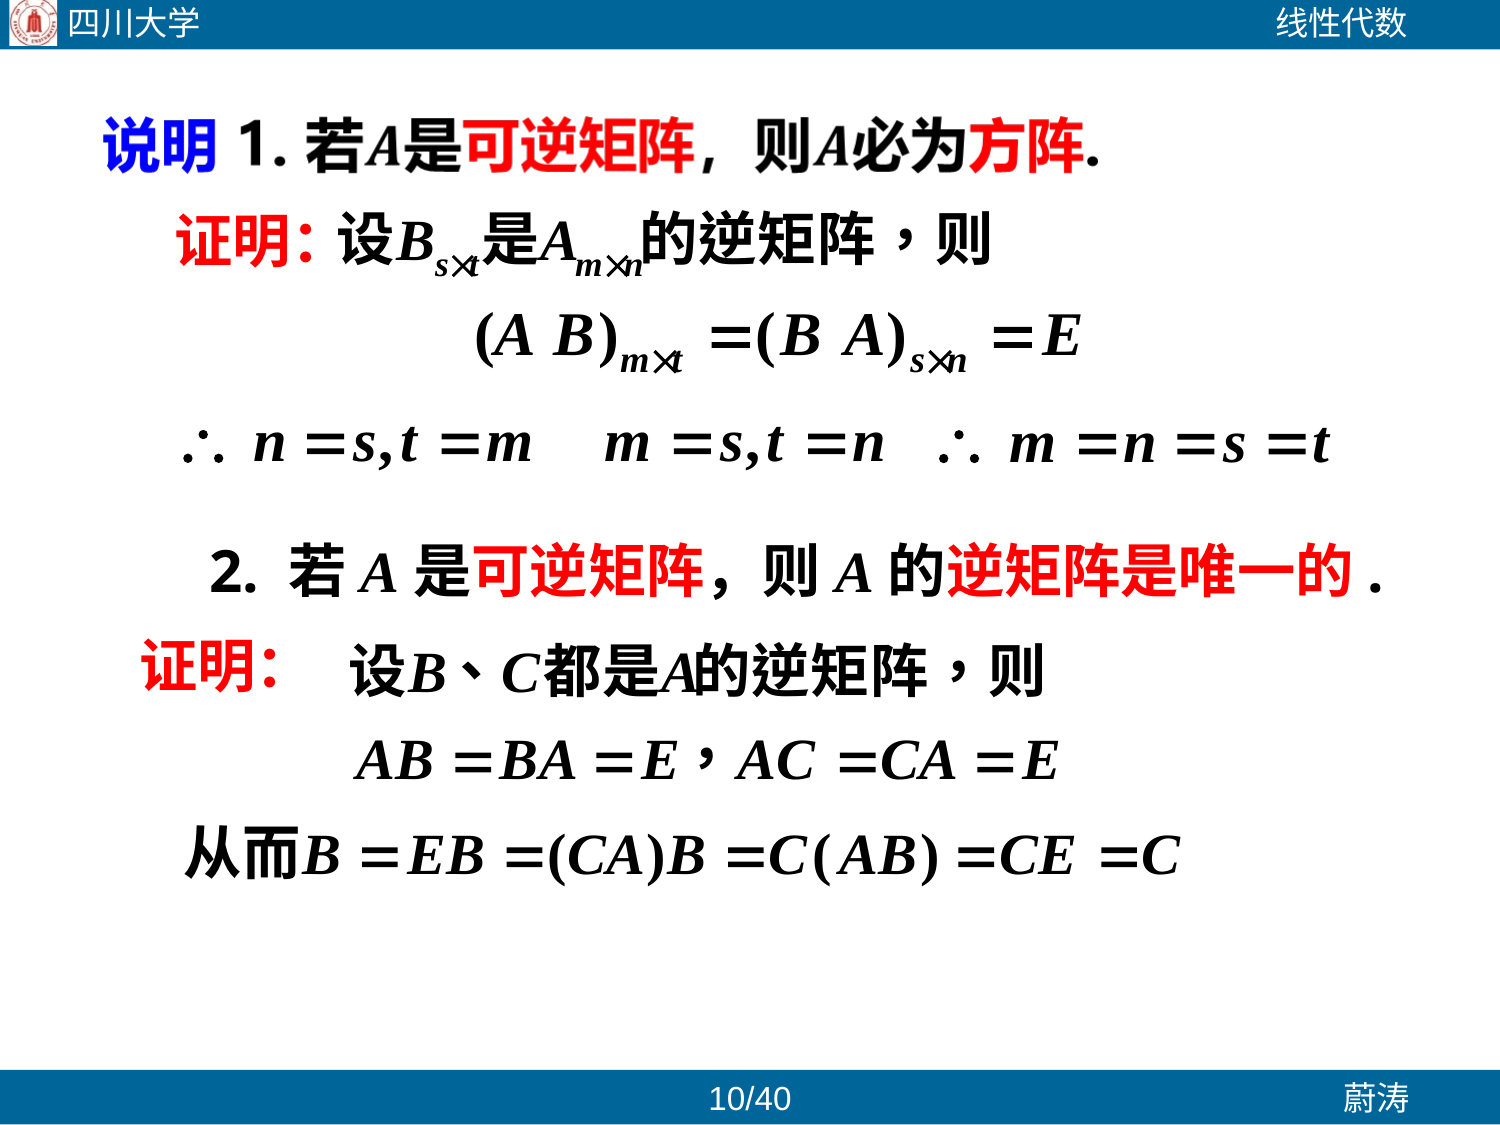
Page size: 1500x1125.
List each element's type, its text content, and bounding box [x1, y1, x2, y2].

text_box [336, 207, 1091, 373]
picture [10, 0, 57, 45]
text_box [584, 420, 890, 478]
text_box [182, 420, 538, 478]
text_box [348, 638, 1070, 788]
text_box [88, 101, 1124, 188]
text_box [454, 302, 1093, 379]
slide_number 9/40 [675, 1069, 825, 1125]
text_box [182, 822, 1190, 894]
text_box 证明： [160, 196, 365, 282]
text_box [938, 420, 1337, 469]
text_box 2. 若A是可逆矩阵，则A的逆矩阵是唯一的. [194, 527, 1444, 612]
text_box 证明： [124, 621, 330, 707]
